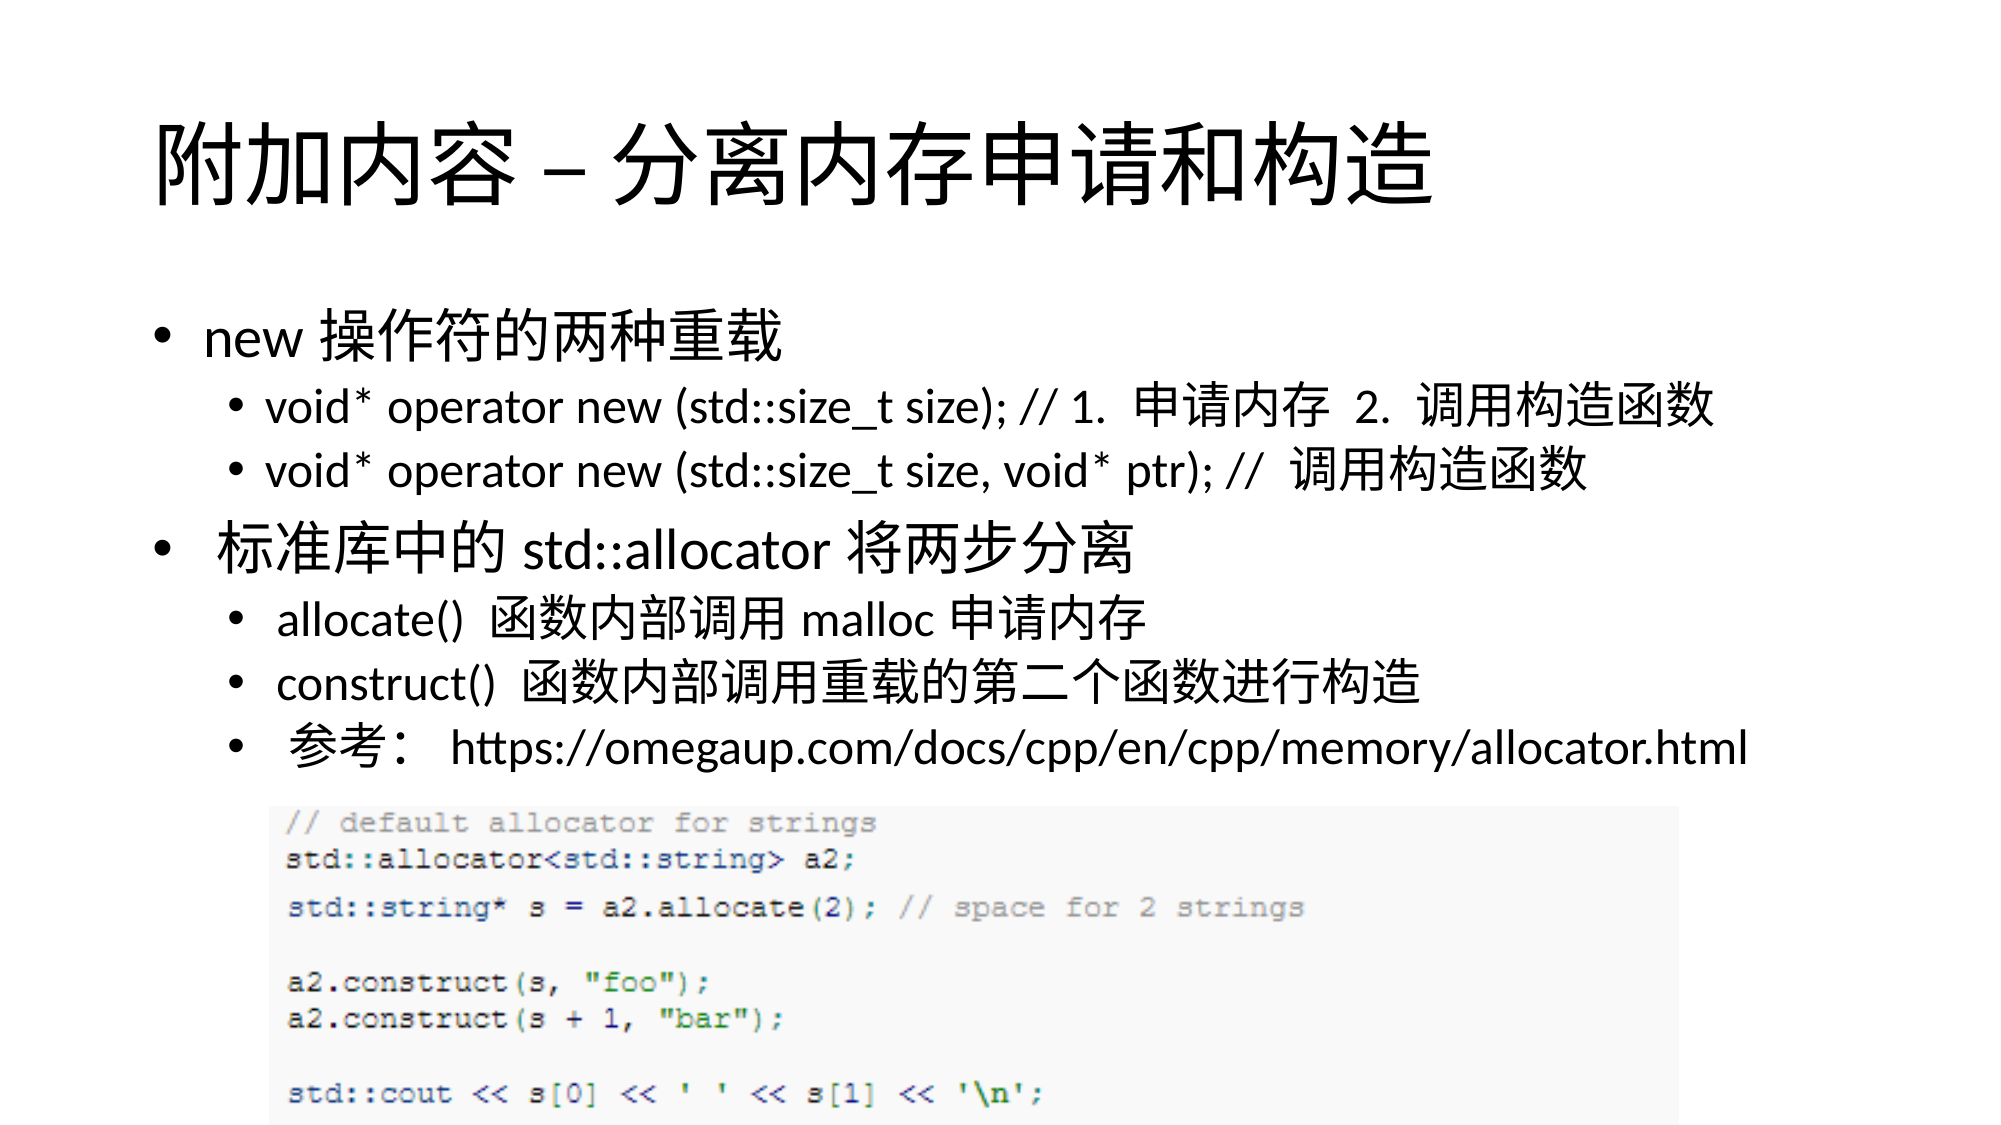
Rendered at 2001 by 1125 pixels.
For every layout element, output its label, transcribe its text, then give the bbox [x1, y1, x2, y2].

picture [269, 806, 1679, 1125]
title 附加内容 – 分离内存申请和构造 [137, 59, 1863, 278]
list new操作符的两种重载 void* operator new (std::size_t size); // 1. 申请内存 2. 调用构造函数 void* operator new (std::size_t size, void* ptr); // 调用构造函数 标准库中的std::allocator将两步分离 allocate() 函数内部调用malloc申请内存 construct() 函数内部调用重载的第二个函数进行构造 参考：https://omegaup.com/docs/cpp/en/cpp/memory/allocator.html [137, 299, 1863, 1014]
